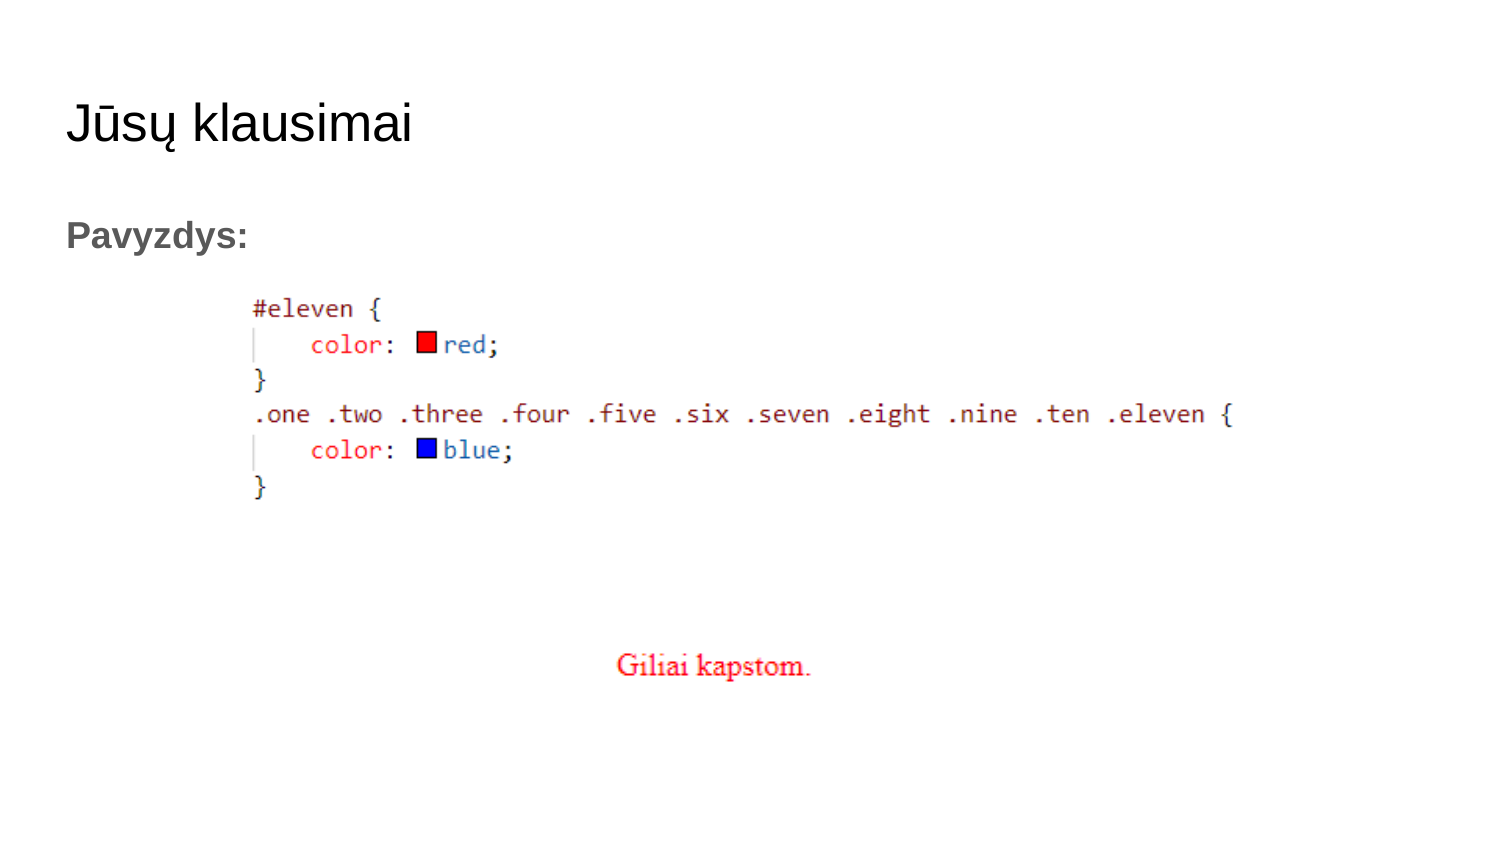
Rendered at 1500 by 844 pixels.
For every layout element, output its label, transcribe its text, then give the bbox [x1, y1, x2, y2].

picture [607, 634, 827, 702]
title Jūsų klausimai [51, 72, 1449, 167]
list Pavyzdys: [51, 189, 1449, 750]
picture [244, 292, 1246, 509]
